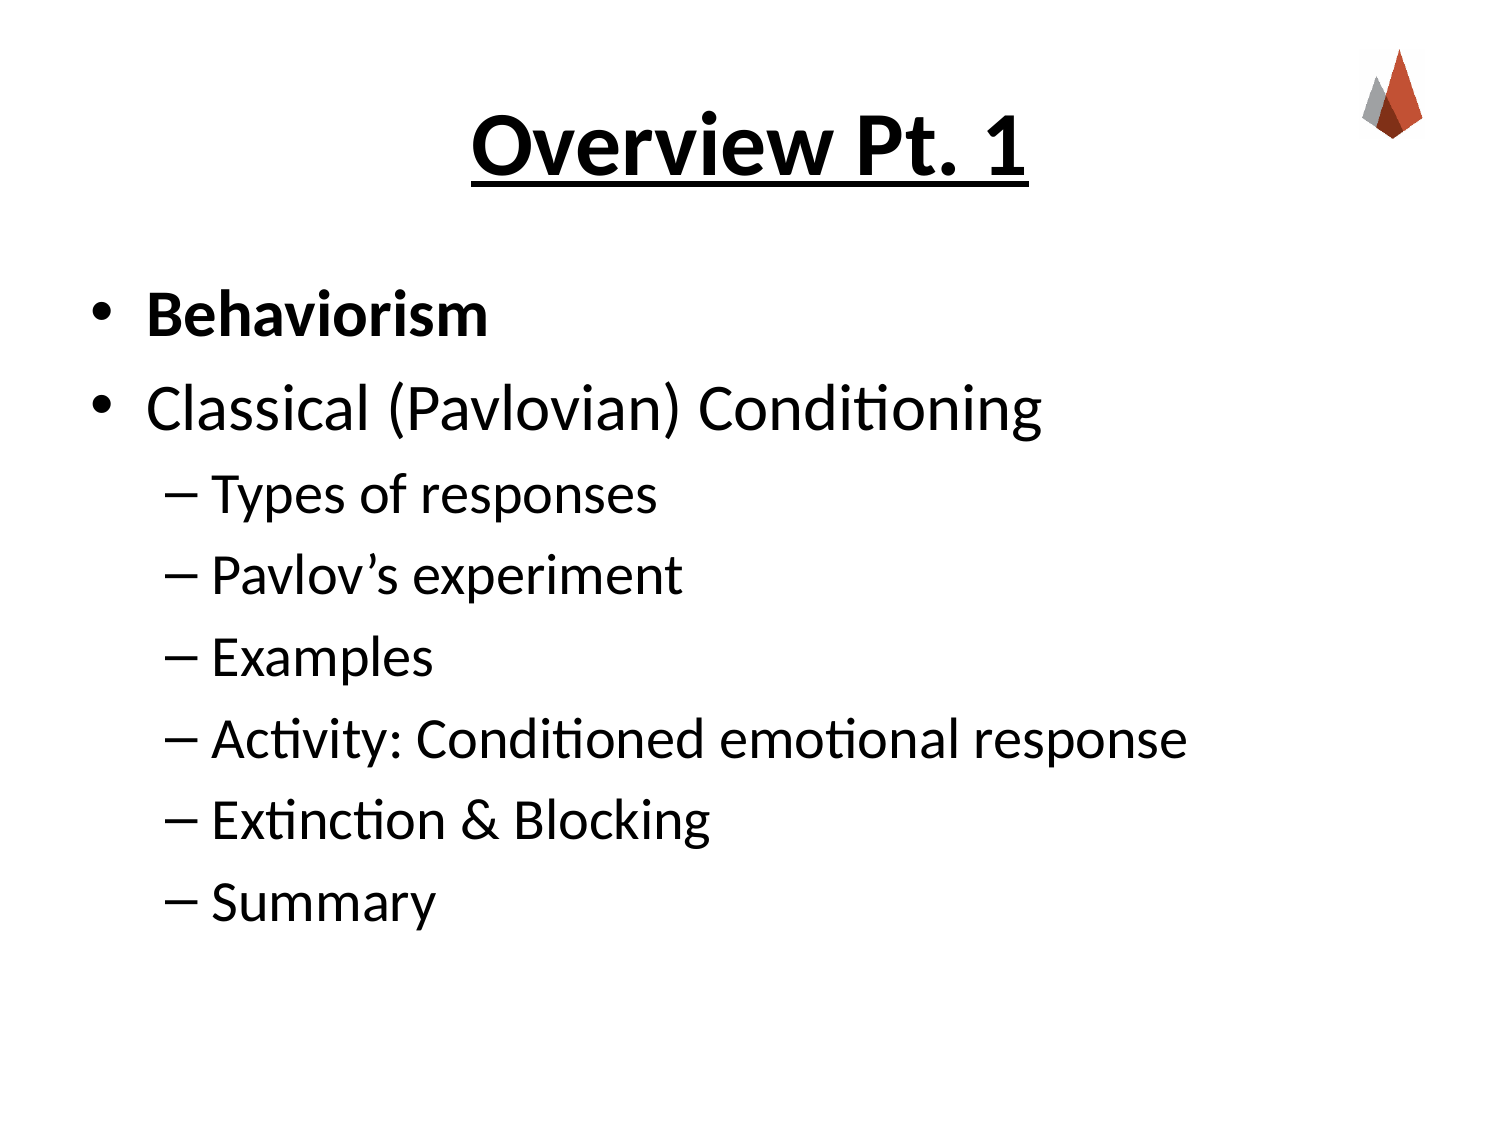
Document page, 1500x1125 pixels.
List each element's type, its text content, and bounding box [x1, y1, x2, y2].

list Behaviorism Classical (Pavlovian) Conditioning Types of responses Pavlov’s experiment Examples Activity: Conditioned emotional response Extinction & Blocking Summary [75, 262, 1425, 1005]
title Overview Pt. 1 [75, 45, 1425, 233]
